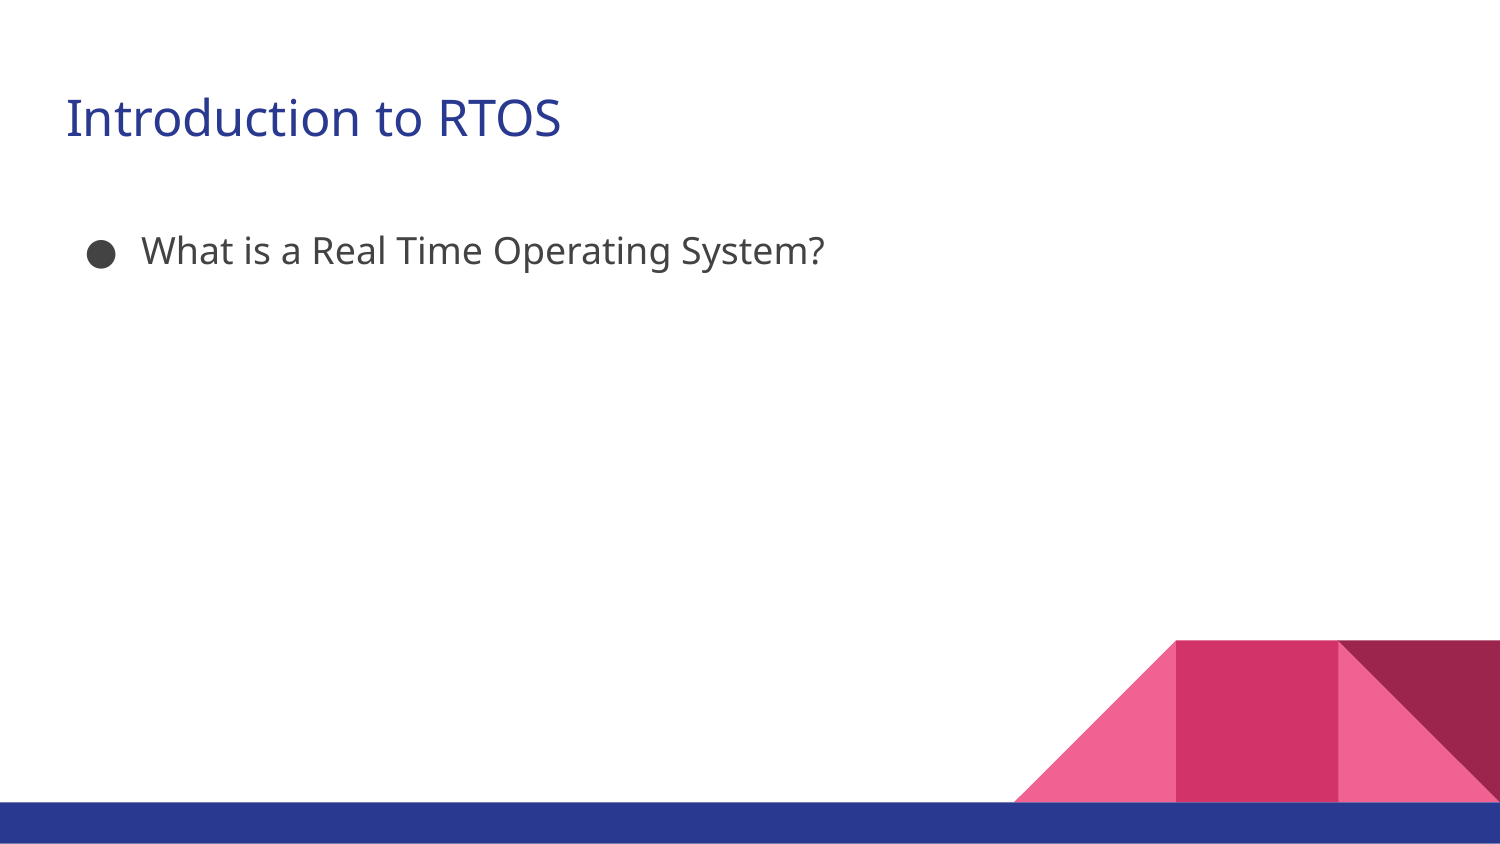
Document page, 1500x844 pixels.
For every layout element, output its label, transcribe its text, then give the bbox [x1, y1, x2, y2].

title Introduction to RTOS [51, 67, 1449, 167]
list What is a Real Time Operating System? [51, 201, 1449, 750]
